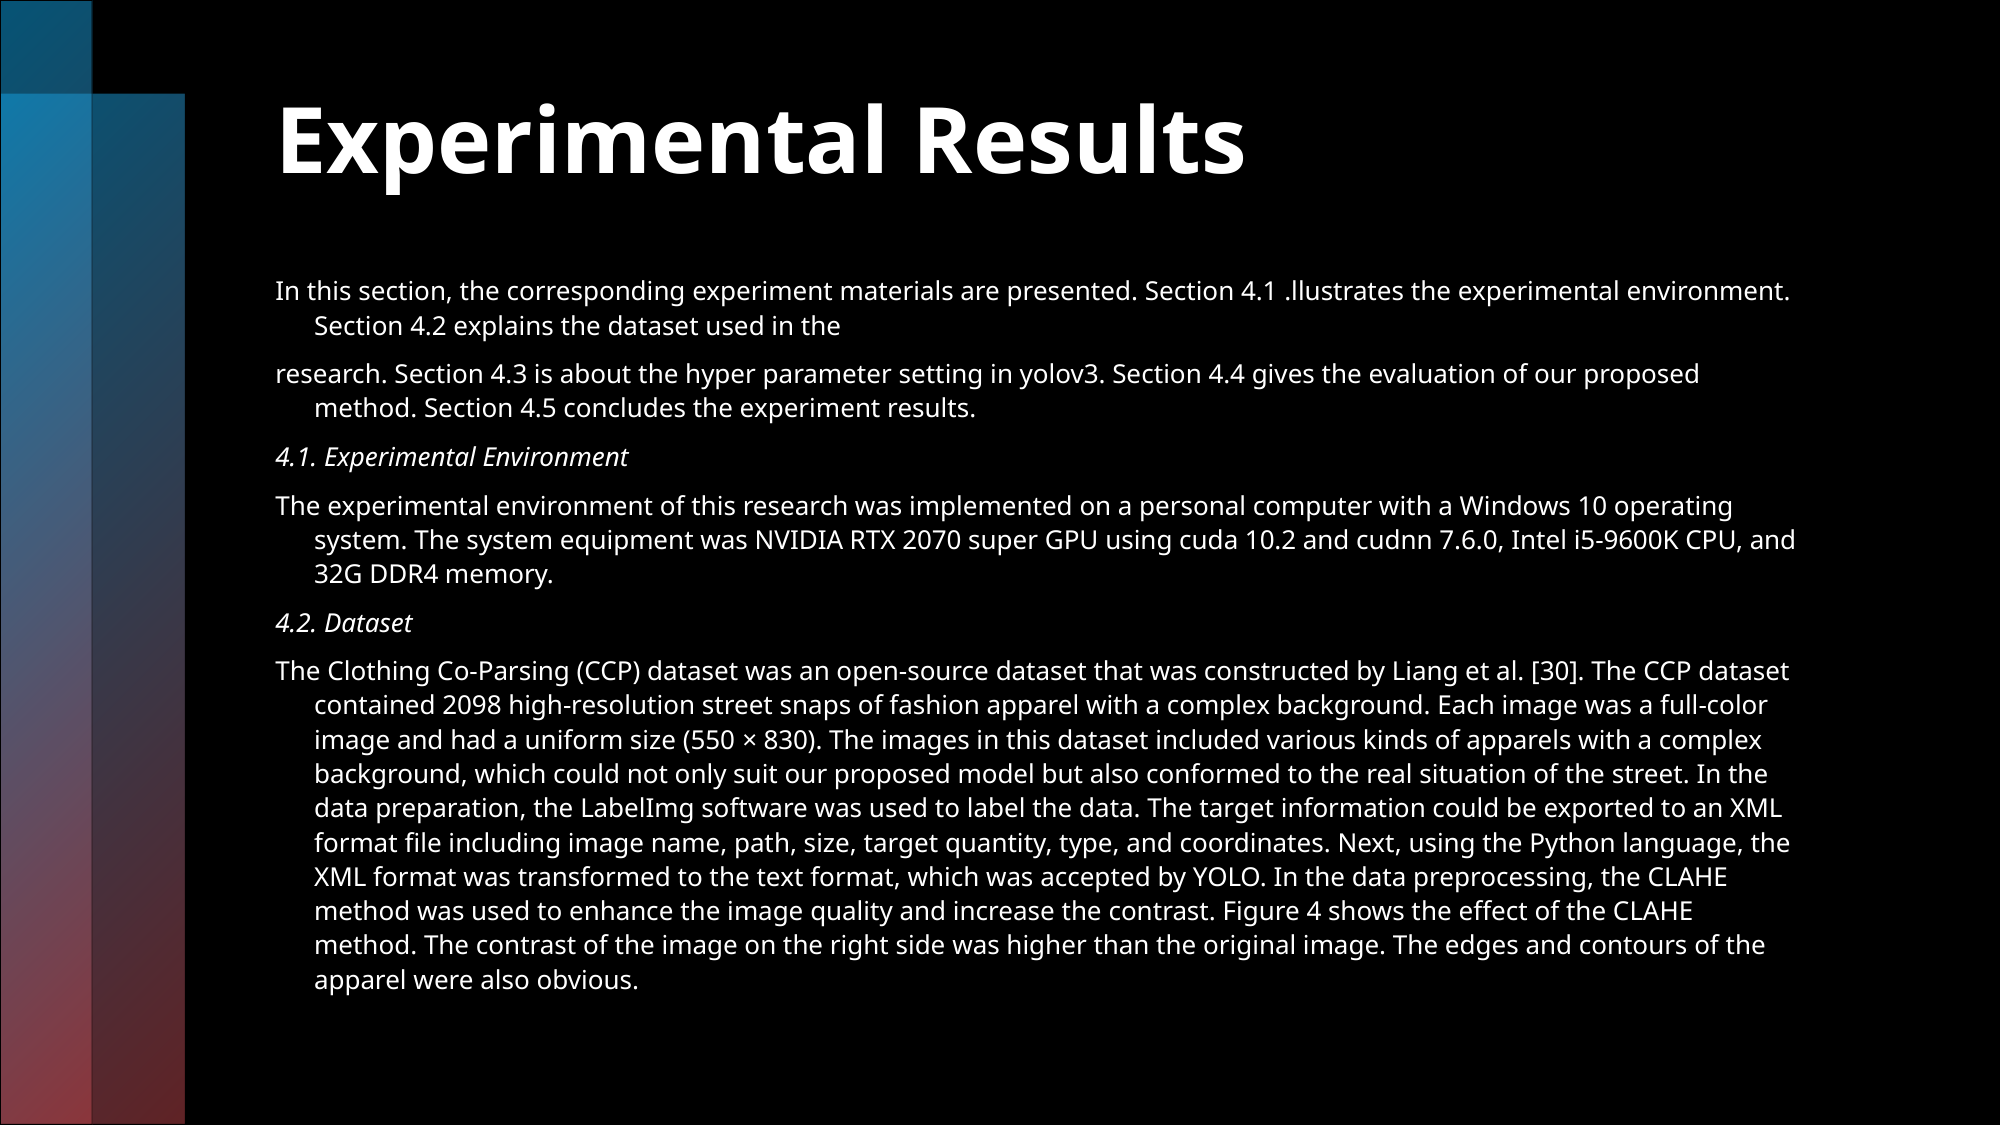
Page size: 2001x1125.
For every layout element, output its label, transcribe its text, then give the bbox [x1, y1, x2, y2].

list In this section, the corresponding experiment materials are presented. Section 4.1 .llustrates the experimental environment. Section 4.2 explains the dataset used in the research. Section 4.3 is about the hyper parameter setting in yolov3. Section 4.4 gives the evaluation of our proposed method. Section 4.5 concludes the experiment results. 4.1. Experimental Environment The experimental environment of this research was implemented on a personal computer with a Windows 10 operating system. The system equipment was NVIDIA RTX 2070 super GPU using cuda 10.2 and cudnn 7.6.0, Intel i5-9600K CPU, and 32G DDR4 memory. 4.2. Dataset The Clothing Co-Parsing (CCP) dataset was an open-source dataset that was constructed by Liang et al. [30]. The CCP dataset contained 2098 high-resolution street snaps of fashion apparel with a complex background. Each image was a full-color image and had a uniform size (550 × 830). The images in this dataset included various kinds of apparels with a complex background, which could not only suit our proposed model but also conformed to the real situation of the street. In the data preparation, the LabelImg software was used to label the data. The target information could be exported to an XML format file including image name, path, size, target quantity, type, and coordinates. Next, using the Python language, the XML format was transformed to the text format, which was accepted by YOLO. In the data preprocessing, the CLAHE method was used to enhance the image quality and increase the contrast. Figure 4 shows the effect of the CLAHE method. The contrast of the image on the right side was higher than the original image. The edges and contours of the apparel were also obvious. [260, 264, 1817, 1008]
title Experimental Results [260, 74, 1817, 264]
